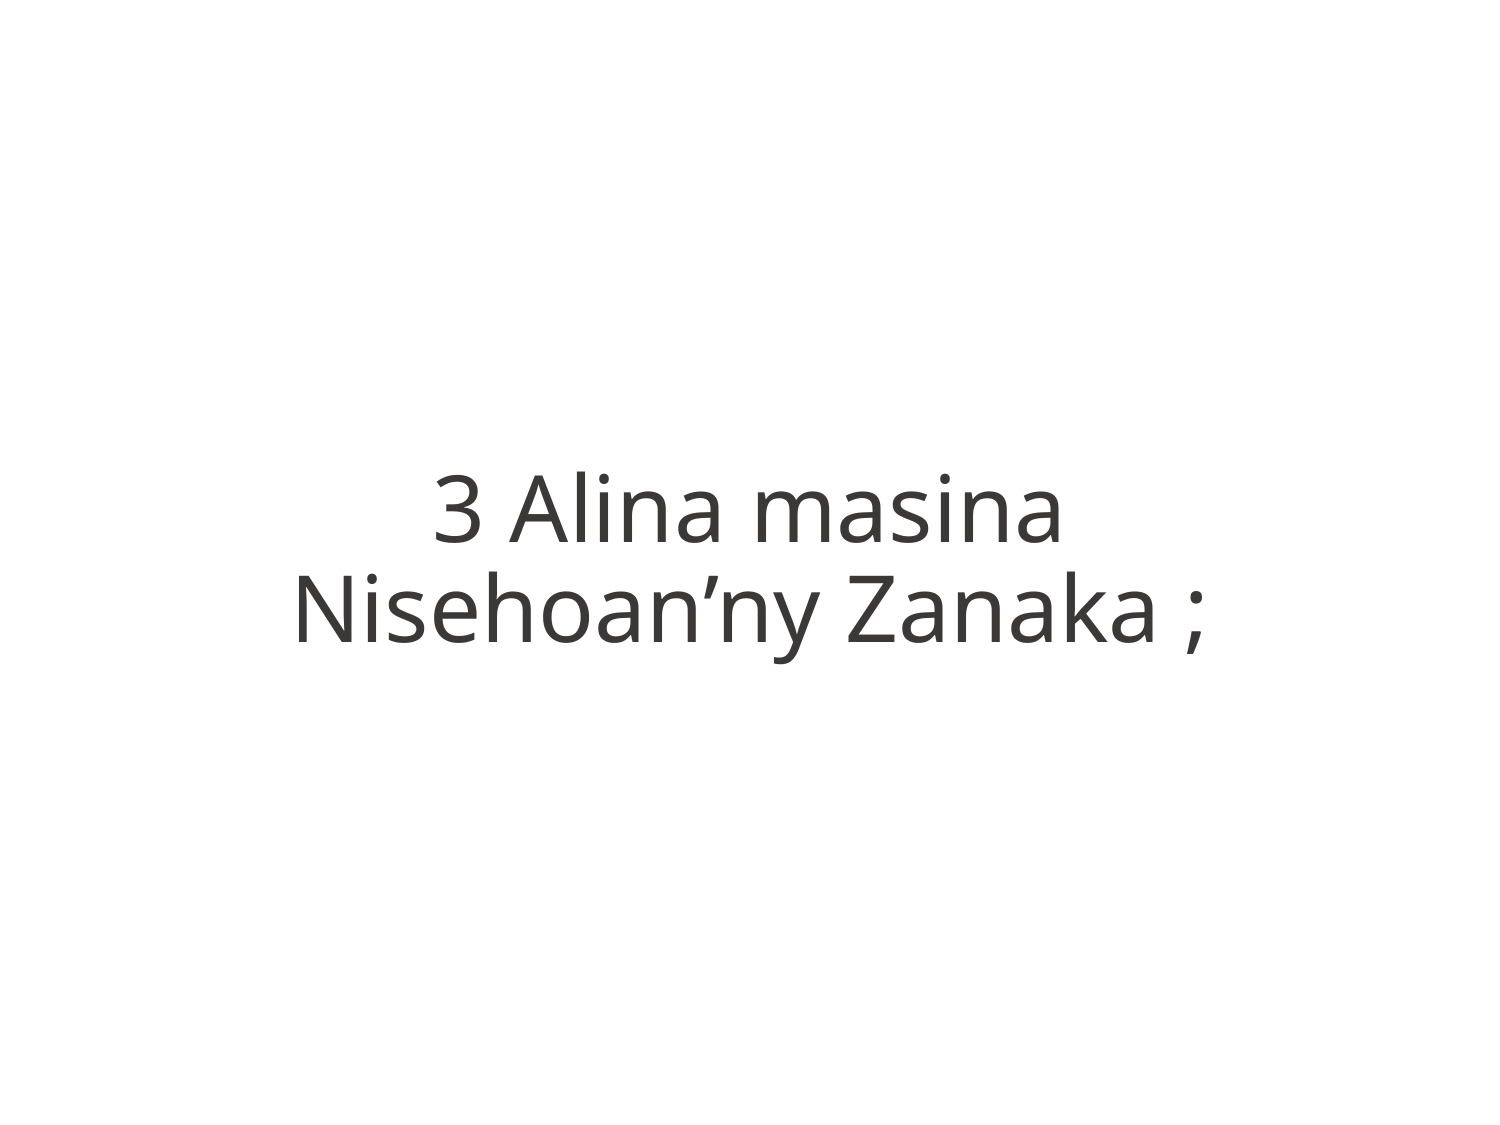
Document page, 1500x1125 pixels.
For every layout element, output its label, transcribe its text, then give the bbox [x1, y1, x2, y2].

title 3 Alina masina Nisehoan’ny Zanaka ; [103, 453, 1397, 672]
